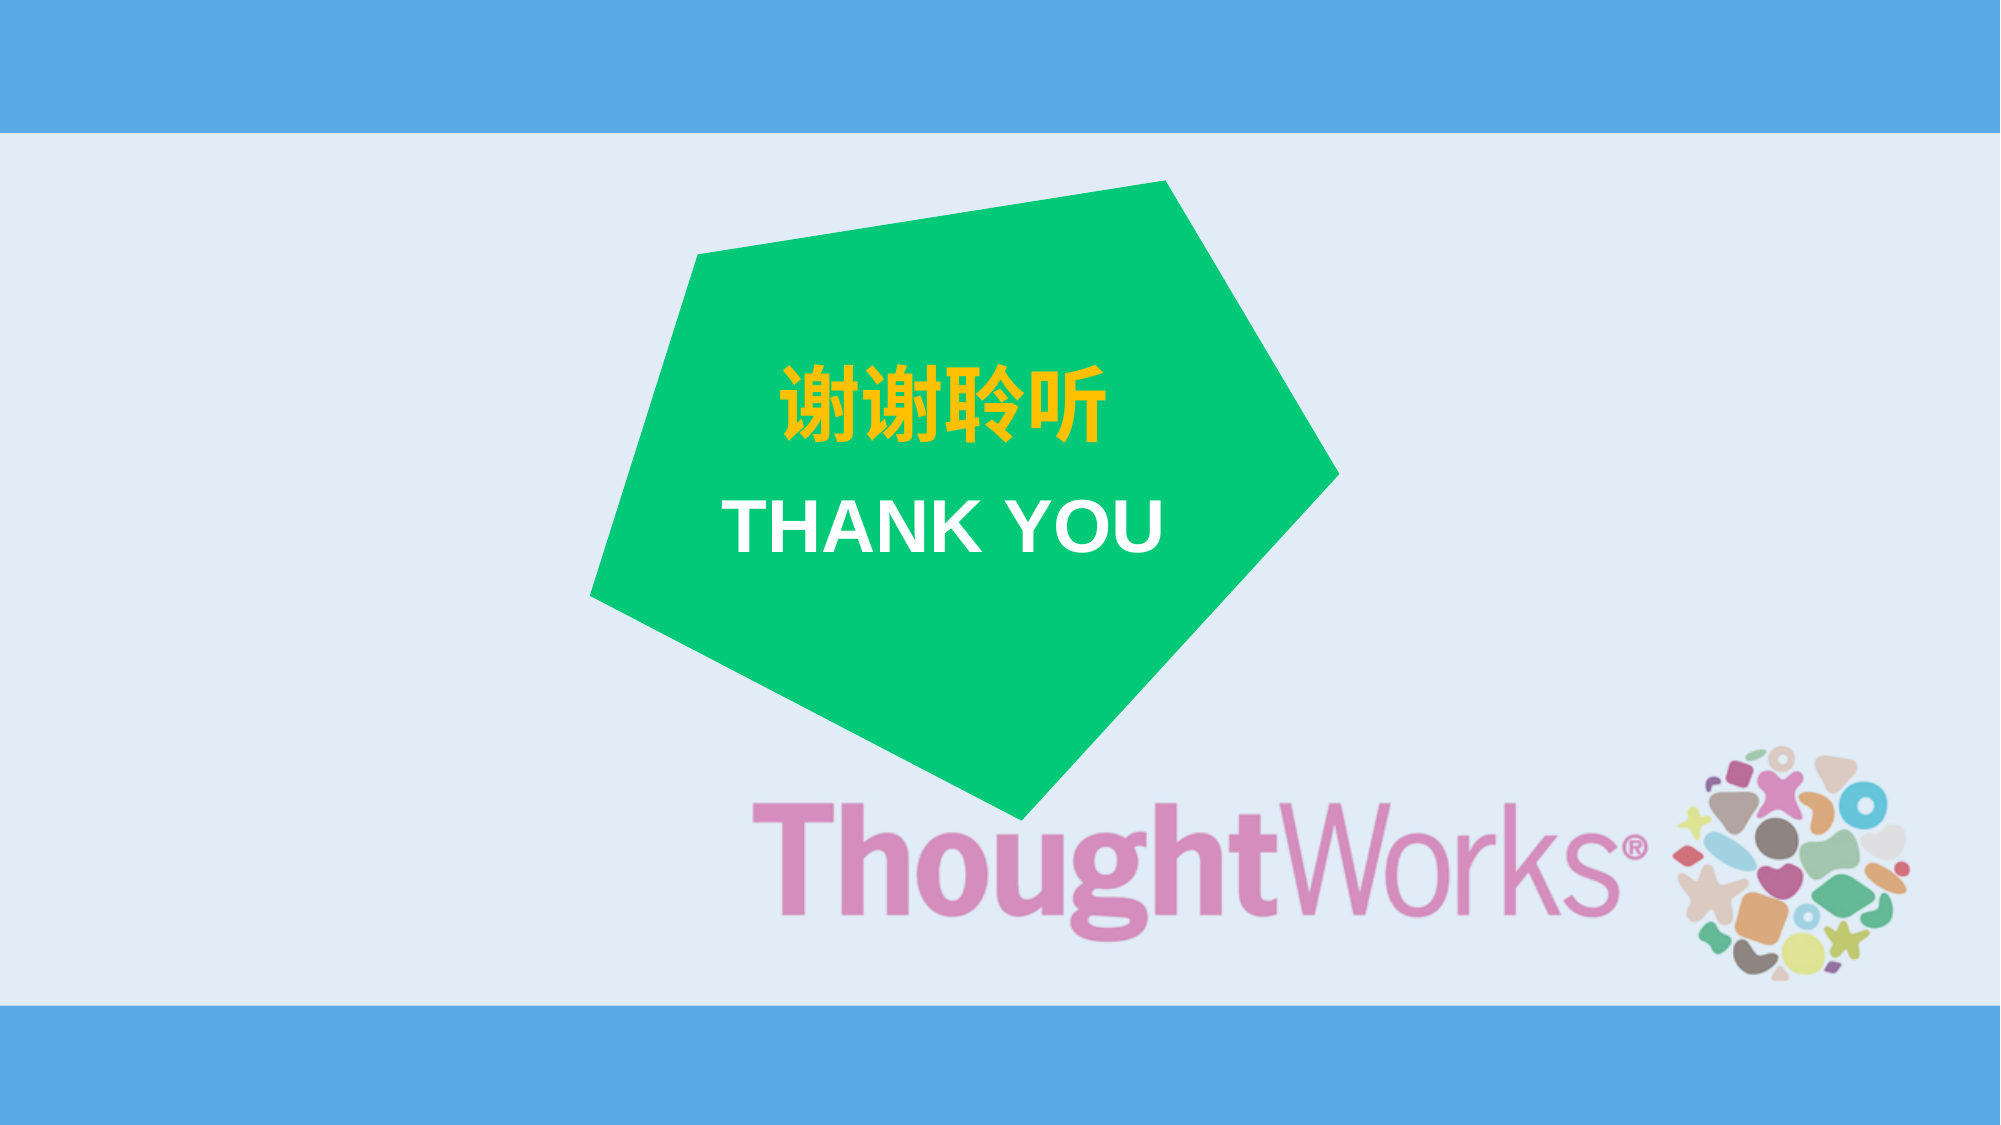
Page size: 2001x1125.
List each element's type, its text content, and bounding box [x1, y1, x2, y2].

text_box [0, 0, 2000, 133]
text_box [0, 1005, 2000, 1125]
text_box [1298, 400, 1342, 523]
picture [589, 635, 1985, 1038]
text_box [667, 178, 1265, 344]
text_box [0, 133, 2000, 1005]
text_box [587, 575, 1250, 634]
text_box 谢谢聆听 THANK YOU [589, 344, 1298, 575]
